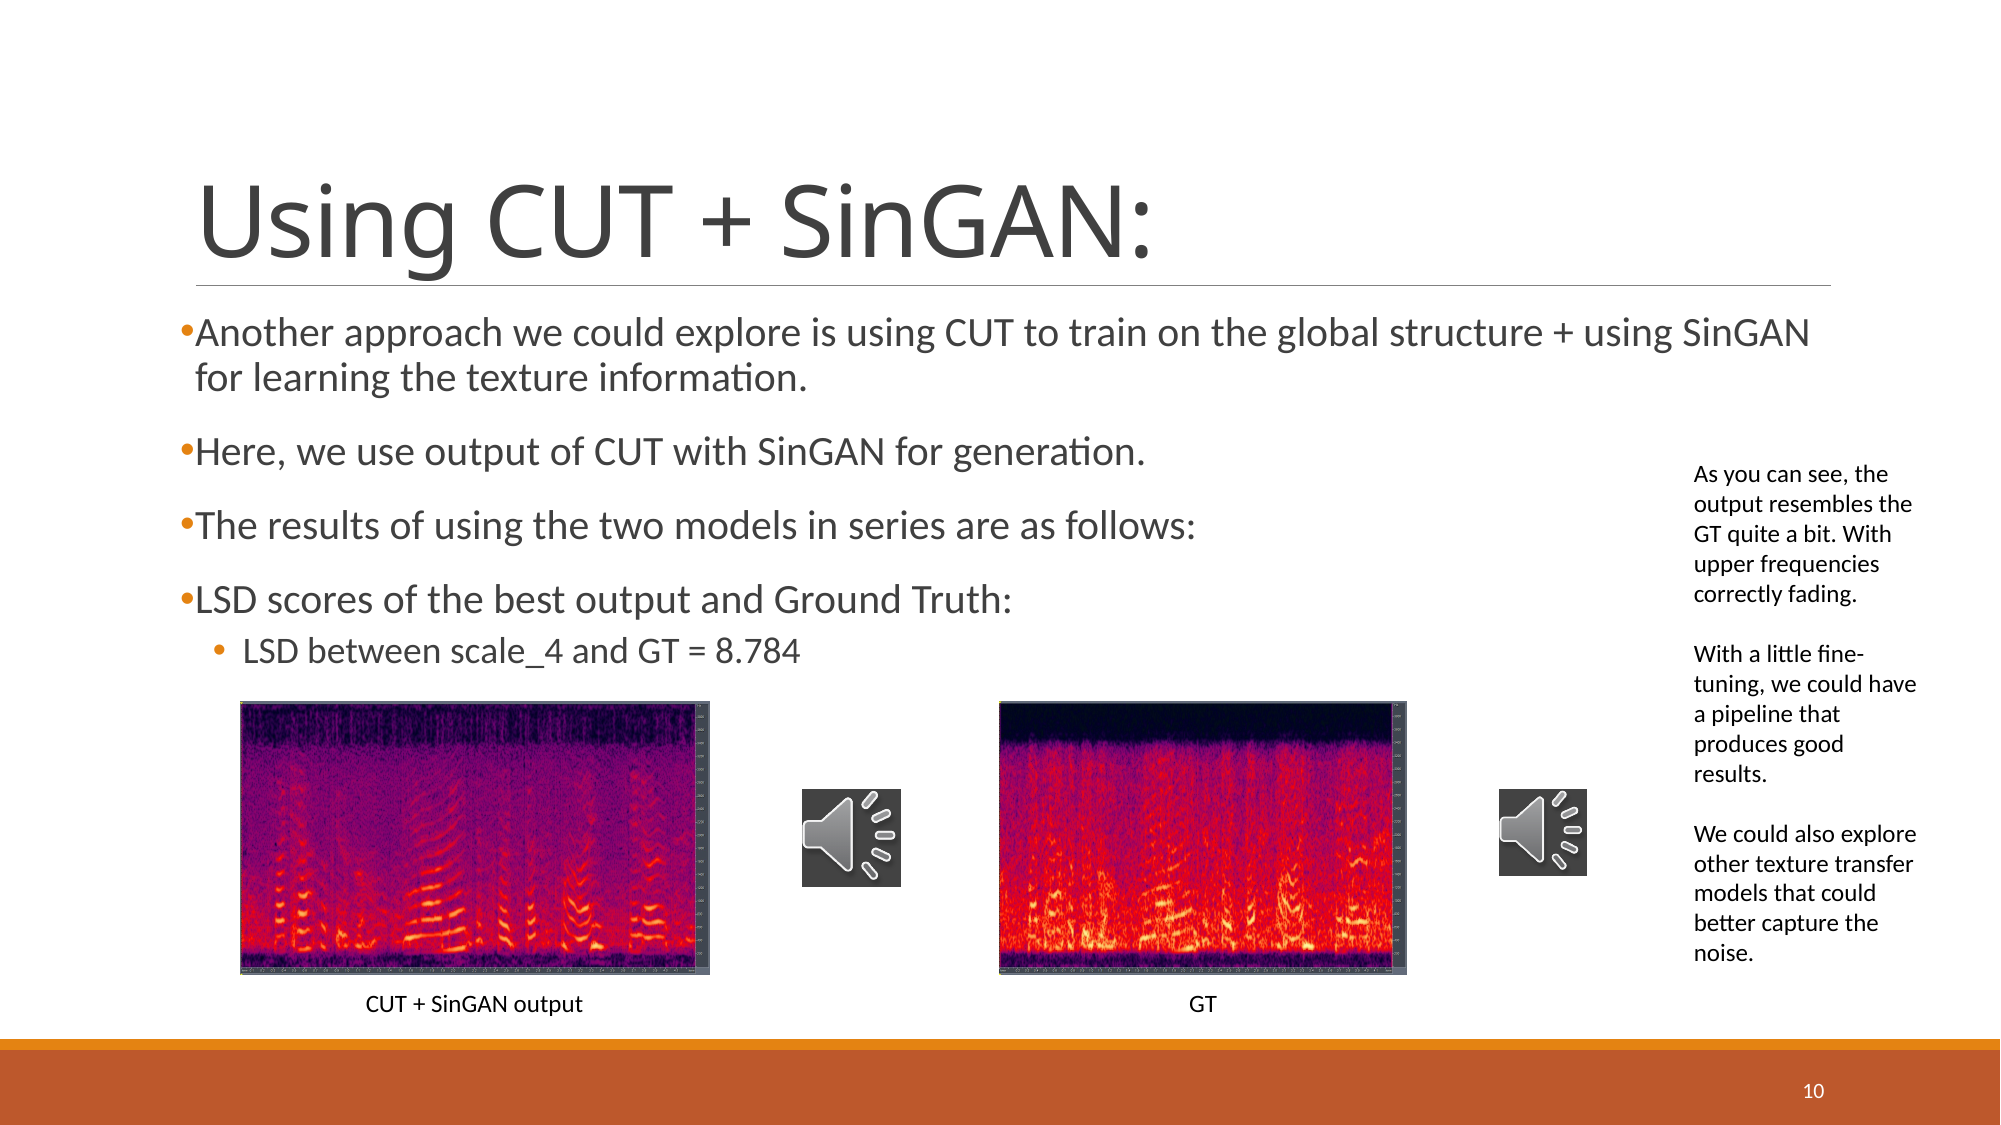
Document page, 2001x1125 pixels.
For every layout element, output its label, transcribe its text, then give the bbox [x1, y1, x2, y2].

picture [998, 700, 1408, 976]
text_box As you can see, the output resembles the GT quite a bit. With upper frequencies correctly fading. With a little fine-tuning, we could have a pipeline that produces good results. We could also explore other texture transfer models that could better capture the noise. [1678, 450, 1939, 975]
picture [1497, 787, 1588, 878]
picture [800, 787, 902, 889]
picture [239, 700, 710, 976]
slide_number 10 [1624, 1059, 1840, 1120]
list Another approach we could explore is using CUT to train on the global structure + using SinGAN for learning the texture information. Here, we use output of CUT with SinGAN for generation. The results of using the two models in series are as follows: LSD scores of the best output and Ground Truth: LSD between scale_4 and GT = 8.784 [180, 302, 1830, 963]
title Using CUT + SinGAN: [180, 47, 1830, 285]
text_box CUT + SinGAN output [348, 984, 602, 1026]
text_box GT [1081, 984, 1325, 1026]
